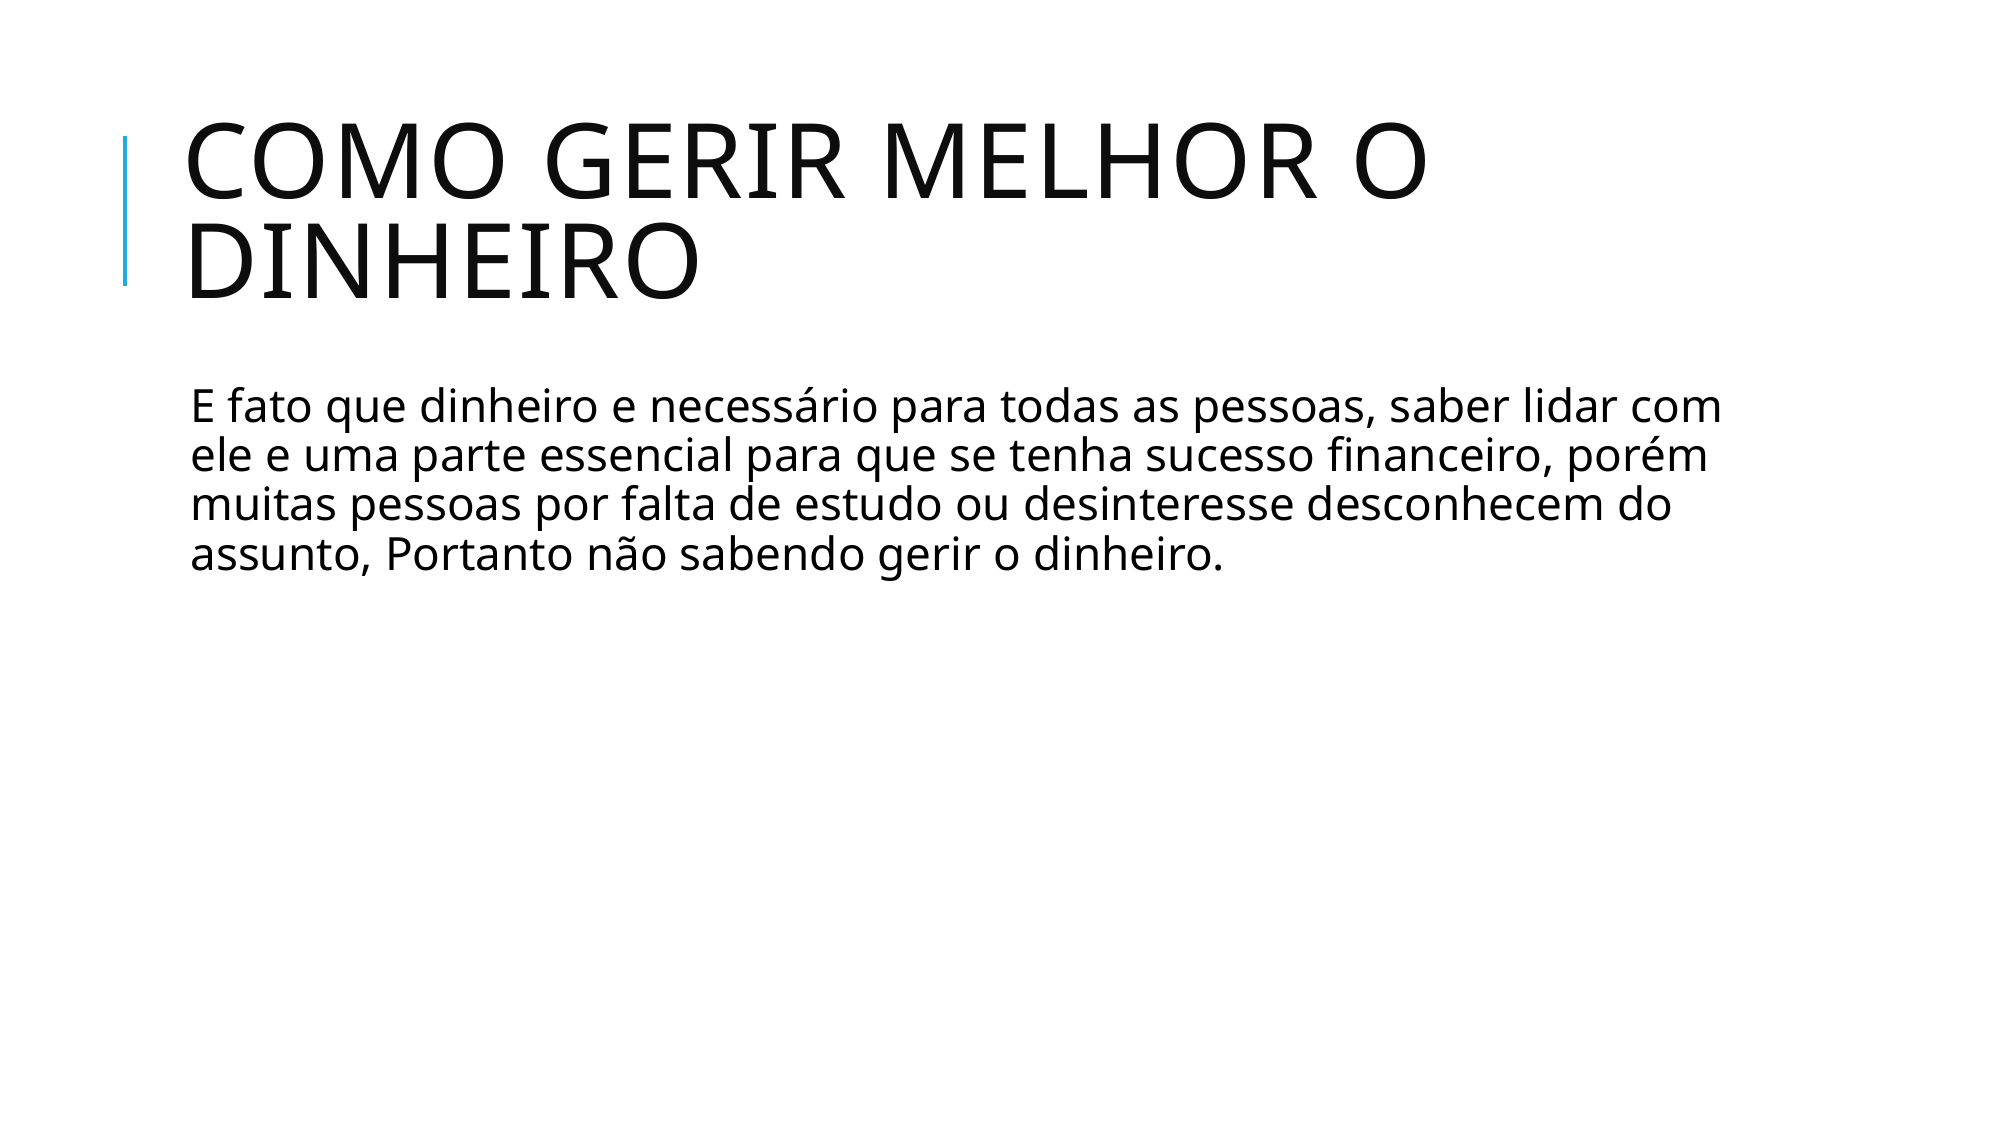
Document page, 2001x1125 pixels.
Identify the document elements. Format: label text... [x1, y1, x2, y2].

list E fato que dinheiro e necessário para todas as pessoas, saber lidar com ele e uma parte essencial para que se tenha sucesso financeiro, porém muitas pessoas por falta de estudo ou desinteresse desconhecem do assunto, Portanto não sabendo gerir o dinheiro. [168, 375, 1763, 1035]
title Como gerir melhor o dinheiro [168, 96, 1763, 342]
